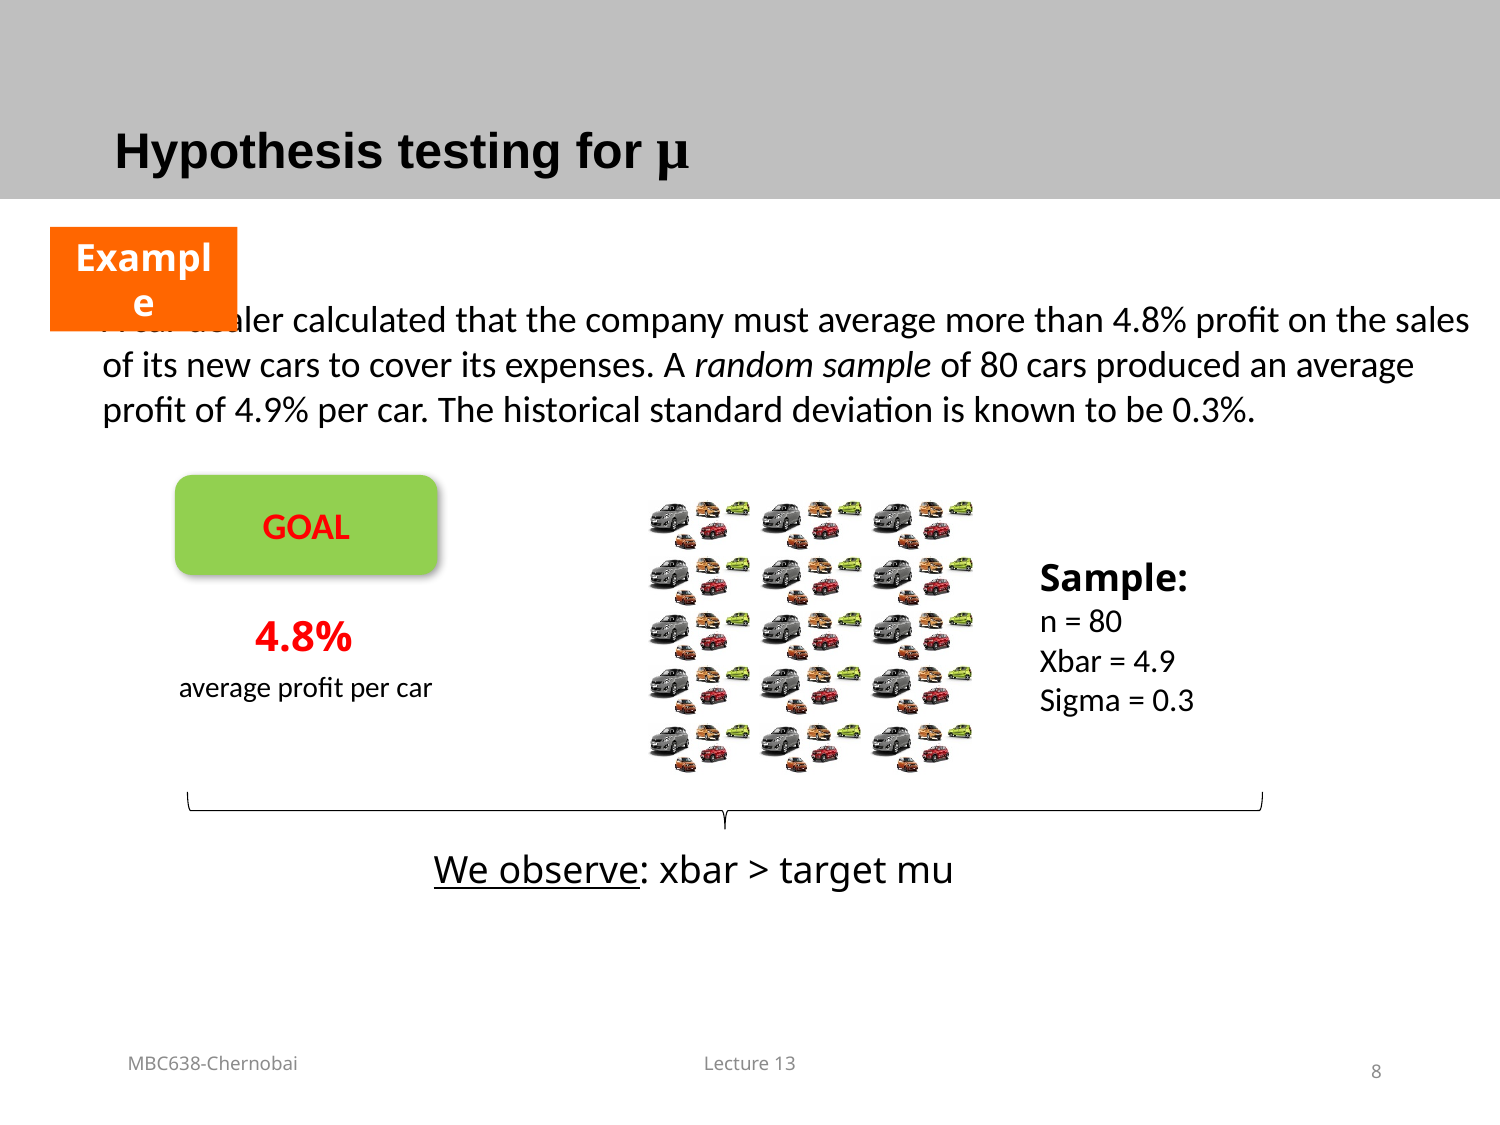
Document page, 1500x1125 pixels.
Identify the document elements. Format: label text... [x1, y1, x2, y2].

slide_number MBC638-Chernobai [112, 1025, 425, 1100]
title Hypothesis testing for μ [99, 41, 1394, 259]
text_box Example [50, 226, 238, 332]
text_box A car dealer calculated that the company must average more than 4.8% profit on the sales of its new cars to cover its expenses. A random sample of 80 cars produced an average profit of 4.9% per car. The historical standard deviation is known to be 0.3%. 4.8% average profit per car [87, 287, 1500, 896]
text_box We observe: xbar > target mu [418, 838, 1169, 899]
text_box [186, 791, 1264, 830]
text_box [0, 0, 1500, 200]
text_box GOAL [173, 473, 439, 576]
footer Lecture 13 [512, 1025, 988, 1100]
slide_number 8 [1059, 1042, 1397, 1103]
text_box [647, 500, 973, 774]
text_box Sample: n = 80 Xbar = 4.9 Sigma = 0.3 [1024, 546, 1325, 726]
